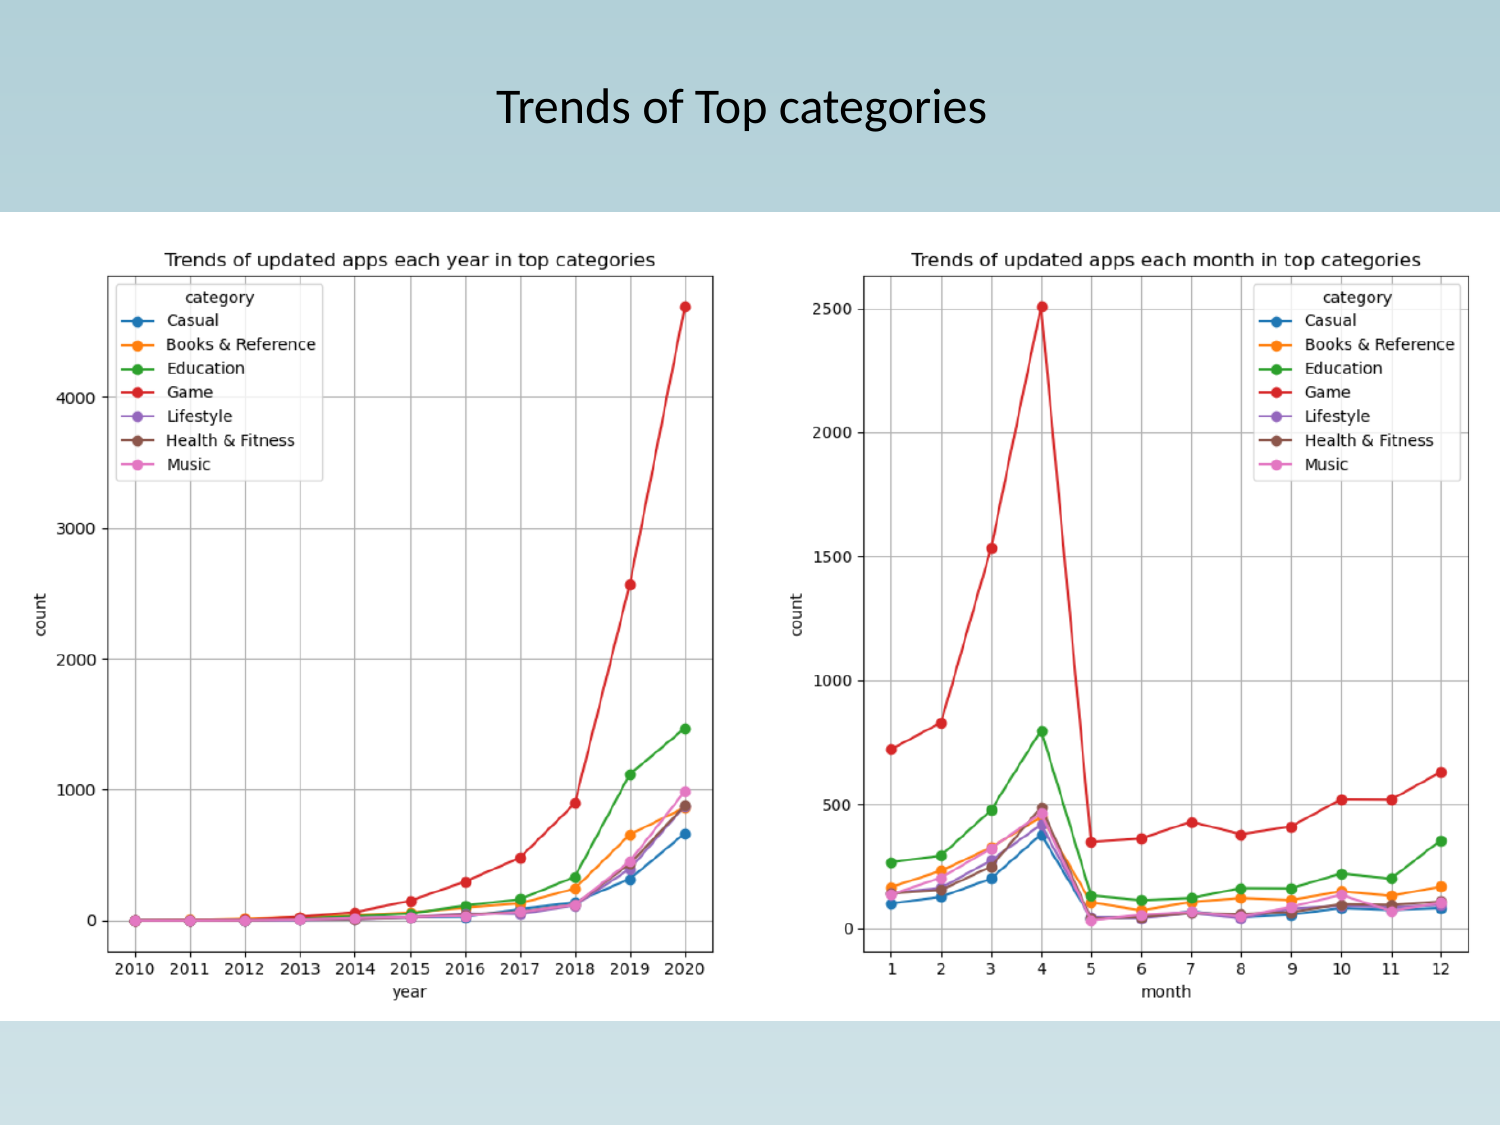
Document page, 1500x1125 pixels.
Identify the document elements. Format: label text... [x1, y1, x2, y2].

picture [0, 212, 1500, 1021]
text_box Trends of Top categories [481, 66, 1019, 142]
